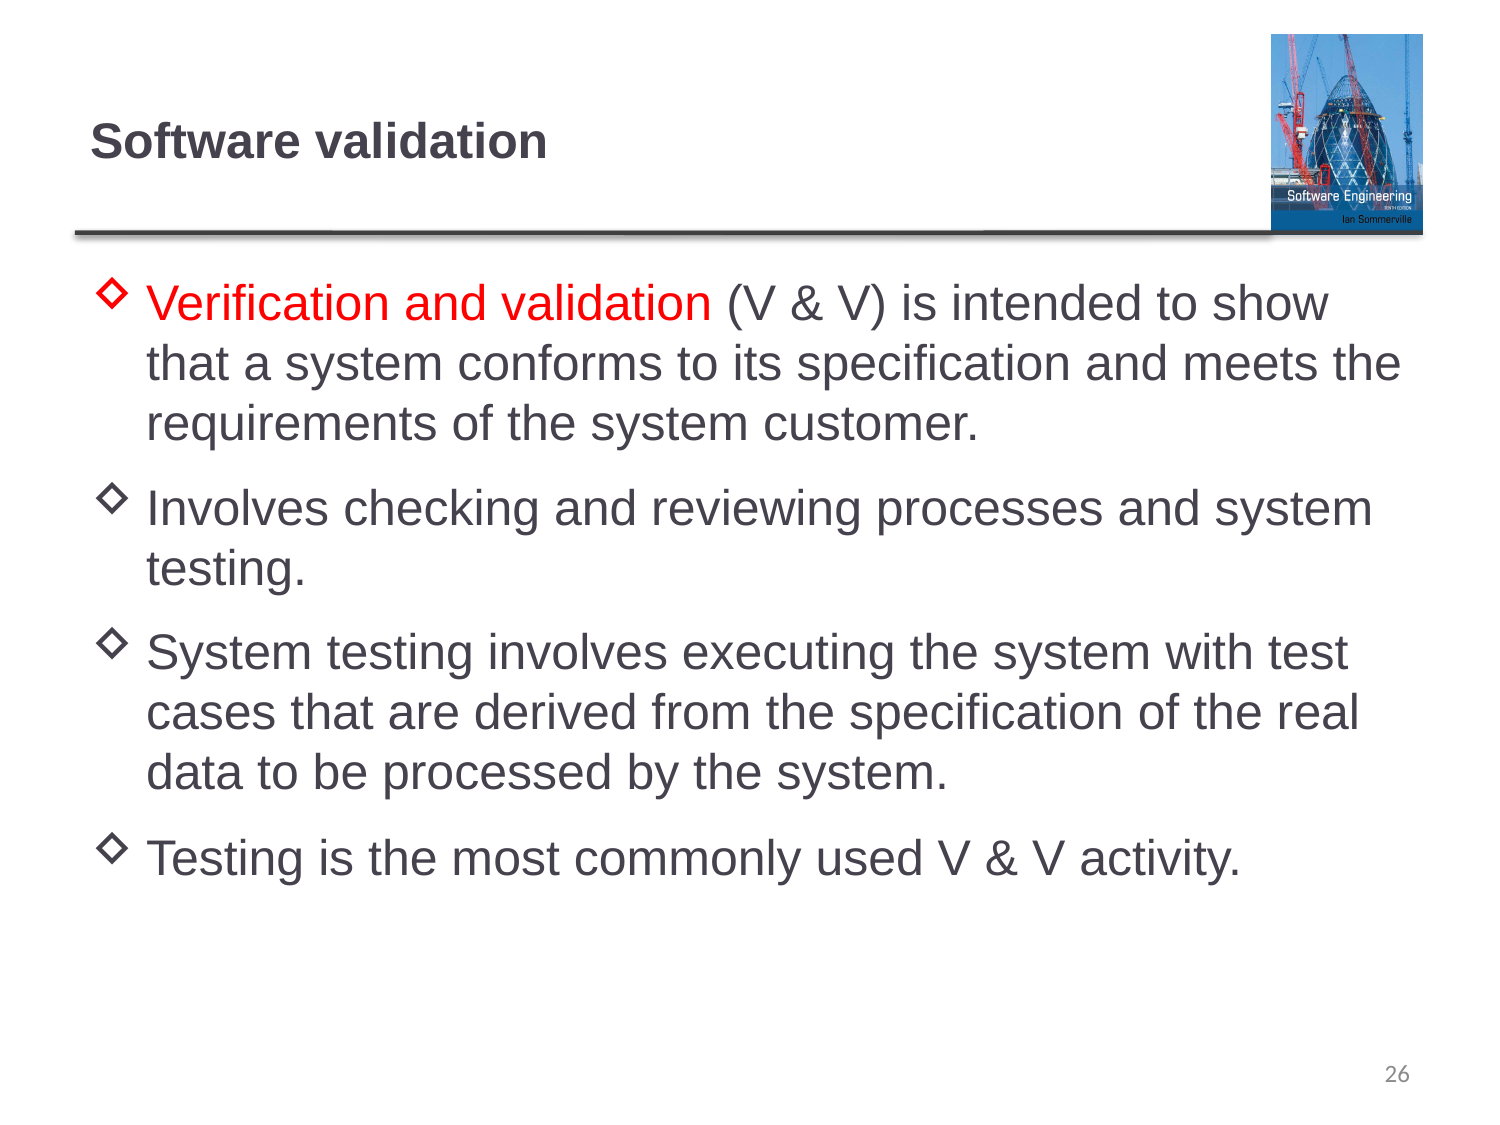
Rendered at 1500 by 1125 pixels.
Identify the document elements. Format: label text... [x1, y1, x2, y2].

list Verification and validation (V & V) is intended to show that a system conforms to its specification and meets the requirements of the system customer. Involves checking and reviewing processes and system testing. System testing involves executing the system with test cases that are derived from the specification of the real data to be processed by the system. Testing is the most commonly used V & V activity. [75, 262, 1425, 1005]
slide_number 26 [1074, 1042, 1425, 1103]
title Software validation [74, 44, 1272, 233]
picture [1271, 34, 1423, 230]
